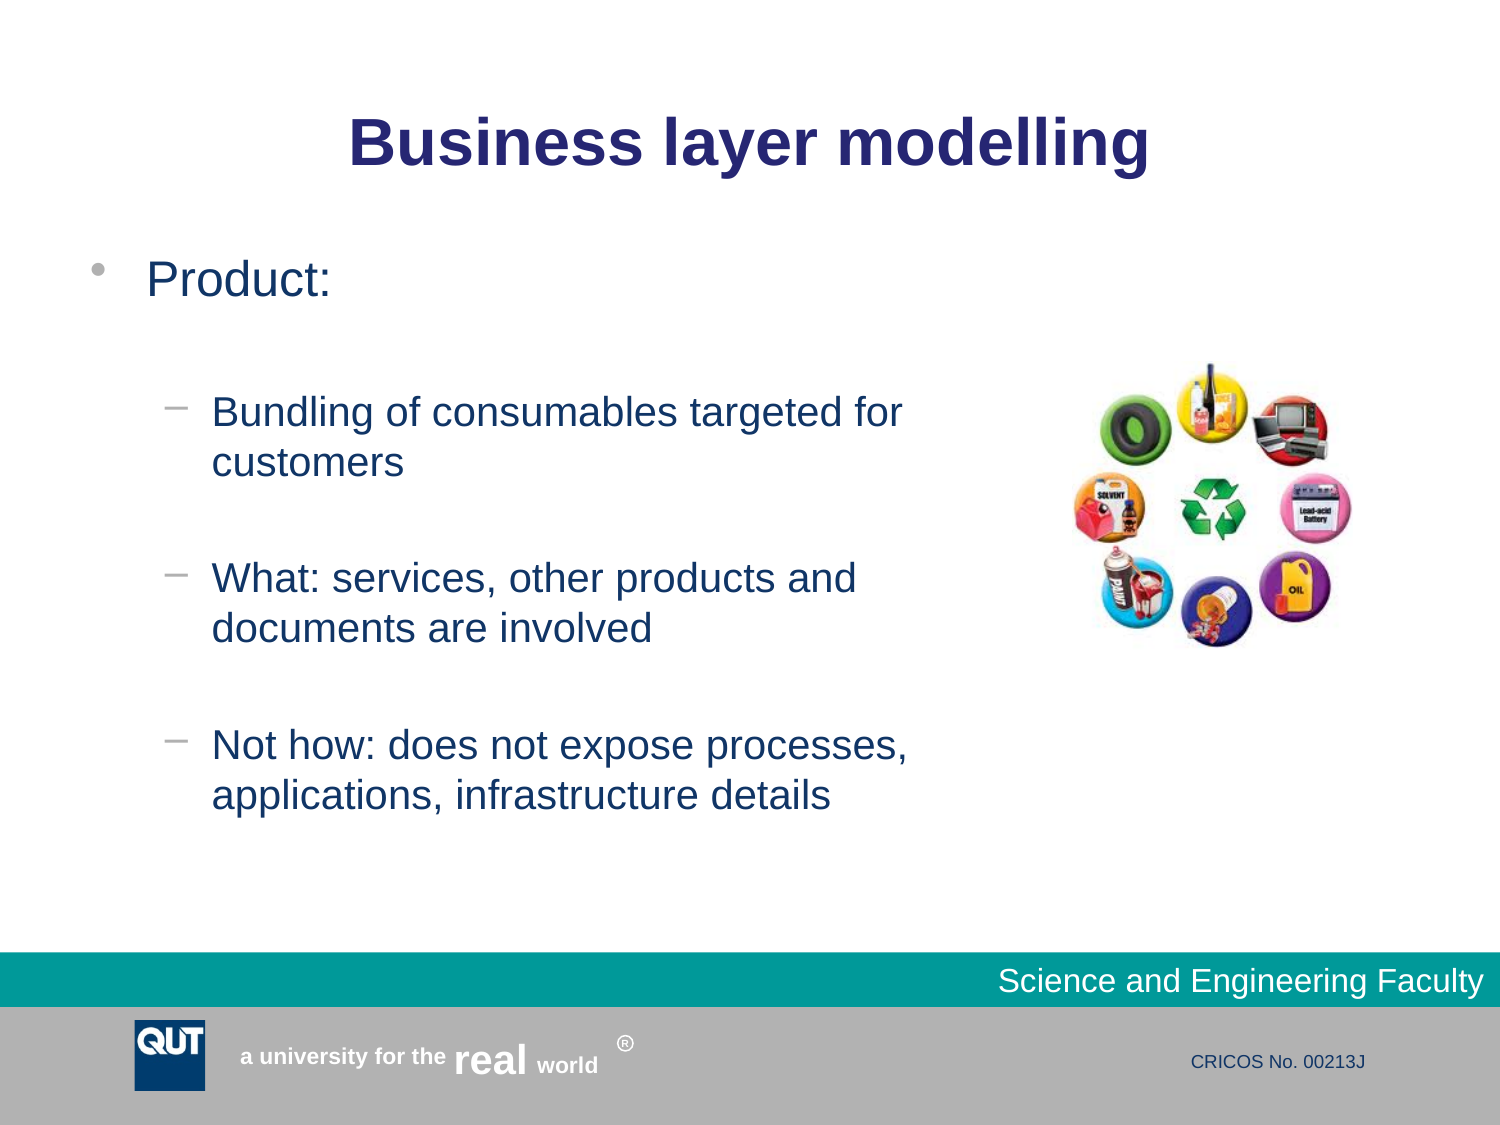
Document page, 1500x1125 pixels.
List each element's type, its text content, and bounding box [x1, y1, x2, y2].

picture [1072, 361, 1353, 658]
picture [134, 1020, 206, 1091]
title Business layer modelling [74, 44, 1426, 233]
text_box Product: Bundling of consumables targeted for customers What: services, other products and documents are involved Not how: does not expose processes, applications, infrastructure details [74, 238, 951, 894]
